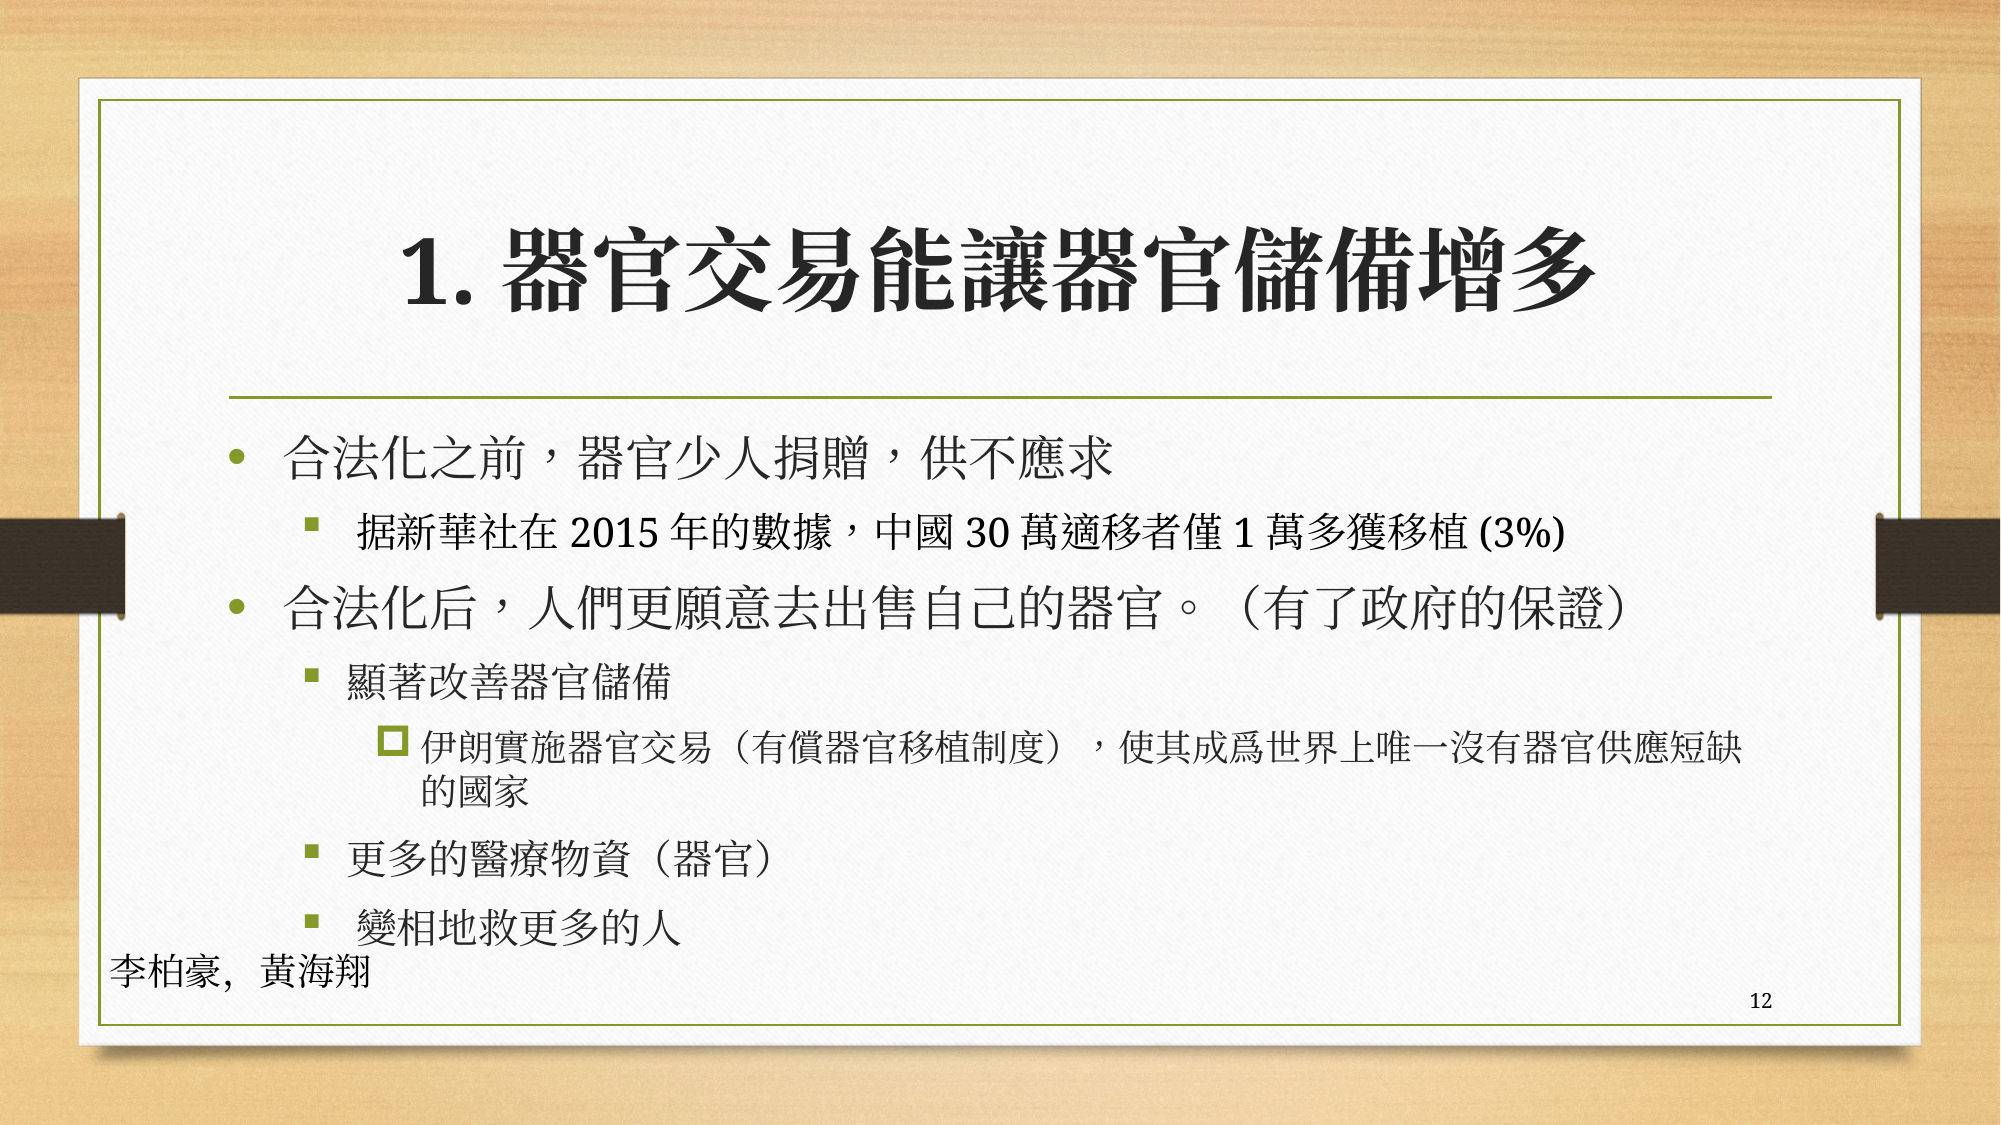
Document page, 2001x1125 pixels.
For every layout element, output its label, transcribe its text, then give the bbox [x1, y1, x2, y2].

title 1.器官交易能讓器官儲備增多 [212, 161, 1788, 375]
list 合法化之前，器官少人捐贈，供不應求 据新華社在2015年的數據，中國30萬適移者僅1萬多獲移植(3%) 合法化后，人們更願意去出售自己的器官。（有了政府的保證） 顯著改善器官儲備 伊朗實施器官交易（有償器官移植制度），使其成爲世界上唯一沒有器官供應短缺的國家 更多的醫療物資（器官） 變相地救更多的人 [212, 419, 1788, 964]
slide_number 12 [1698, 979, 1788, 1025]
text_box 李柏豪，黃海翔 [94, 940, 501, 1001]
picture [0, 0, 2001, 1125]
